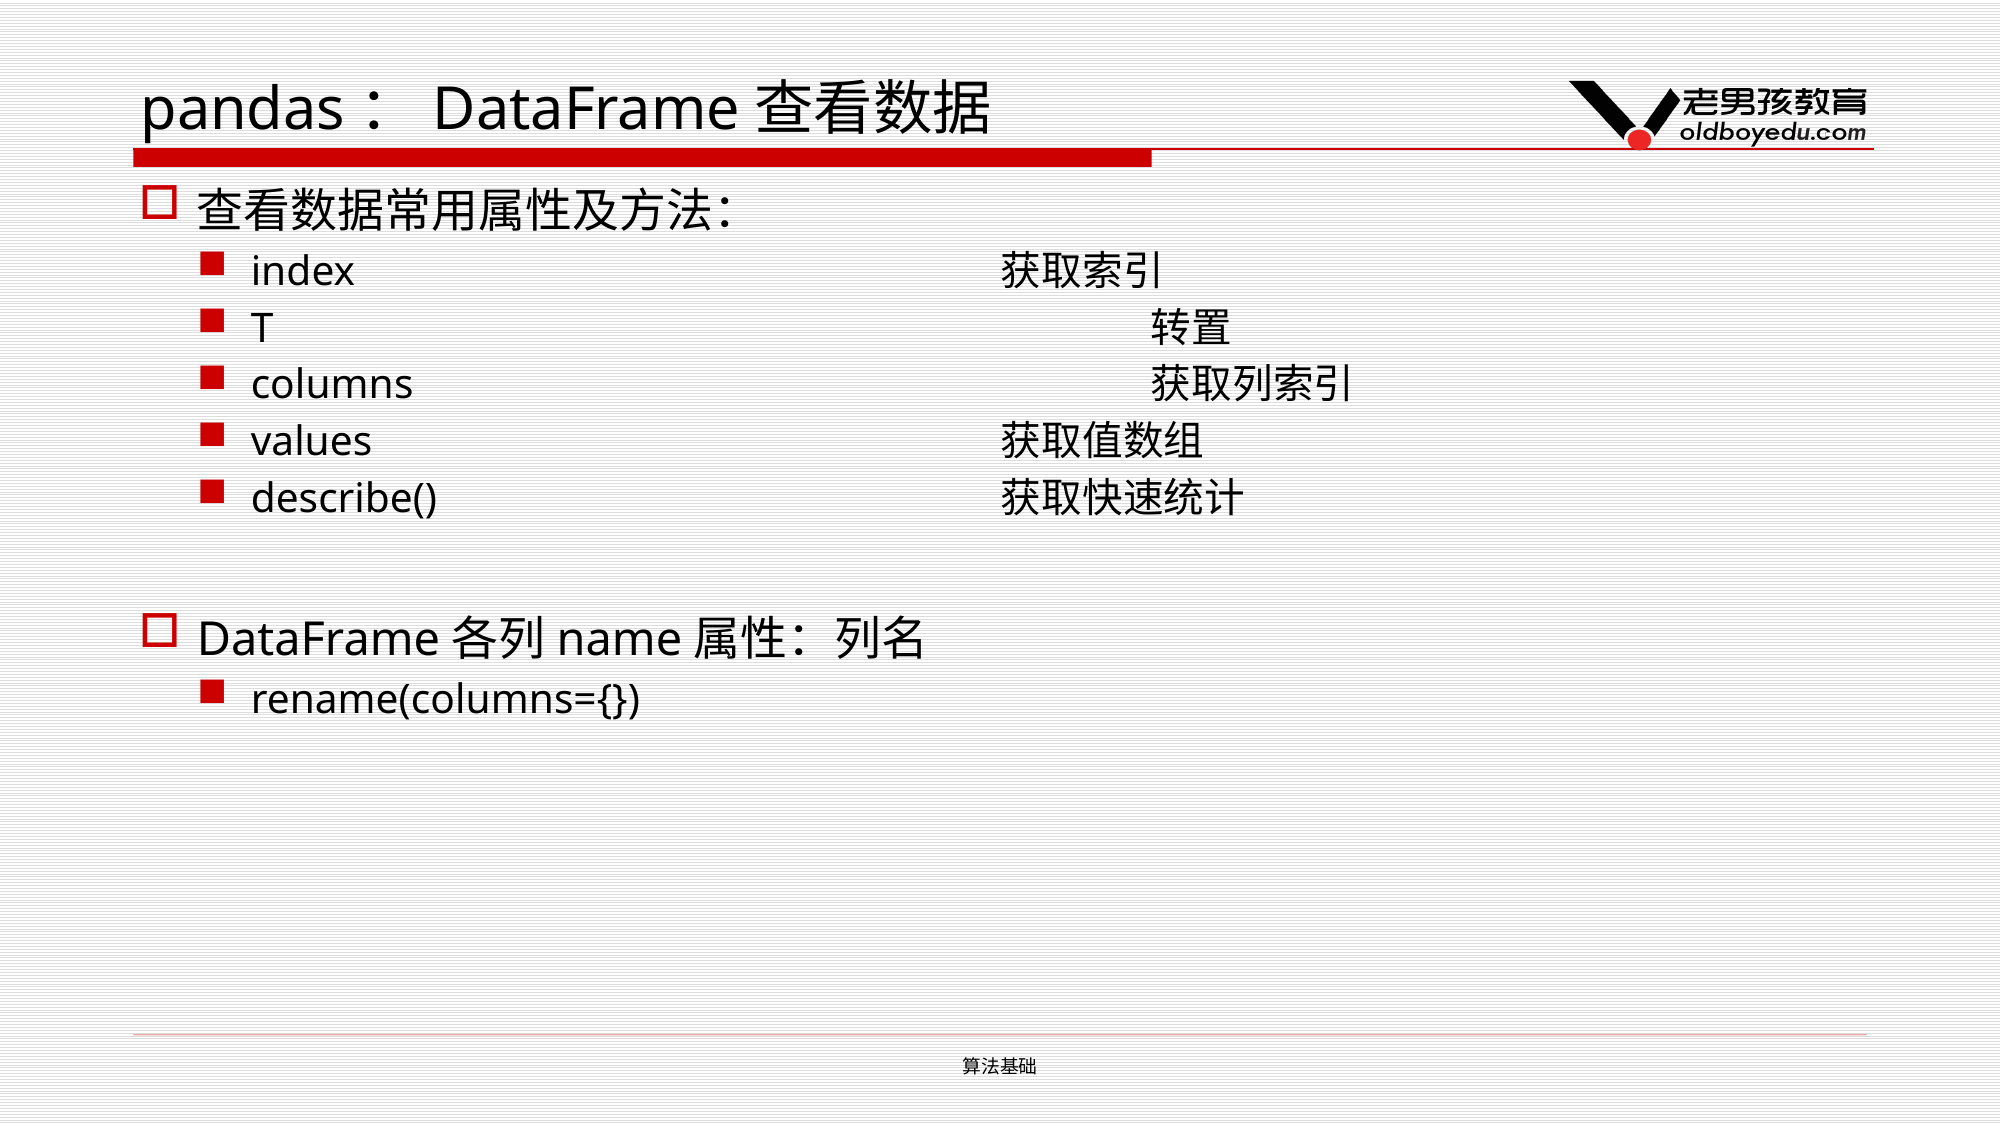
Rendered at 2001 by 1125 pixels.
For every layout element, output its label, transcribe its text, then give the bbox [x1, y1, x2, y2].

slide_number [133, 1046, 567, 1103]
list 查看数据常用属性及方法： index 获取索引 T 转置 columns 获取列索引 values 获取值数组 describe() 获取快速统计 DataFrame各列name属性：列名 rename(columns={}) [123, 172, 1874, 988]
title pandas：DataFrame查看数据 [125, 50, 1876, 149]
footer 算法基础 [683, 1046, 1317, 1103]
slide_number [1433, 1058, 1867, 1103]
